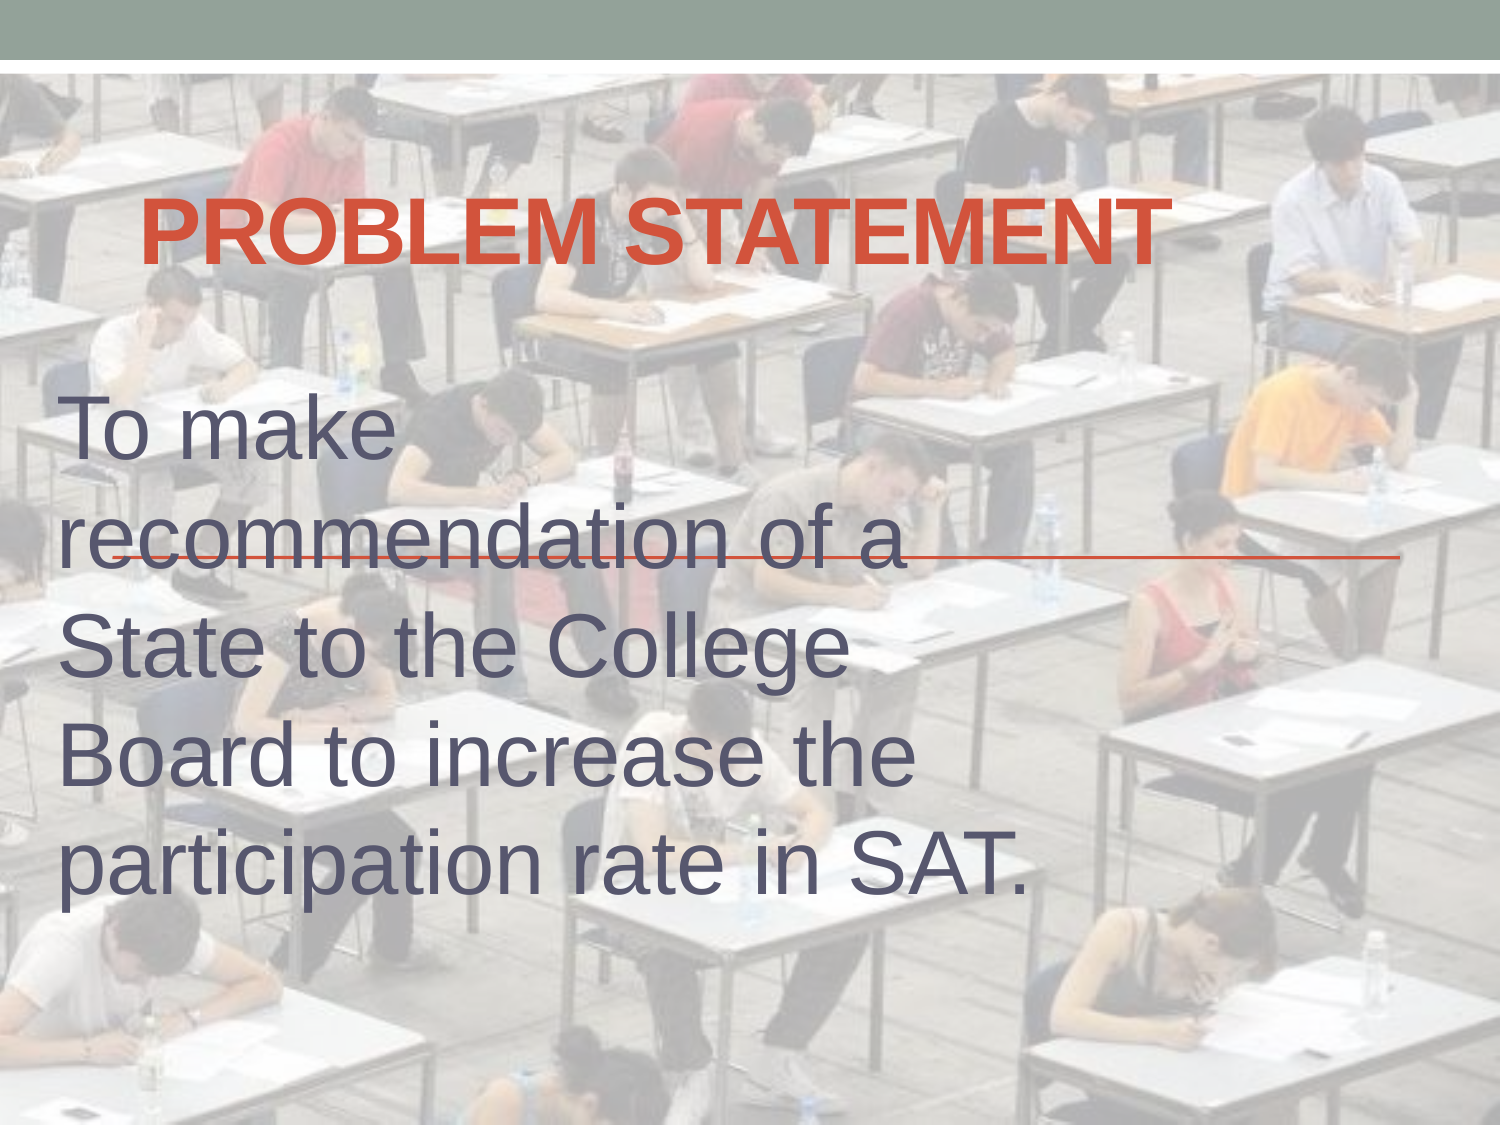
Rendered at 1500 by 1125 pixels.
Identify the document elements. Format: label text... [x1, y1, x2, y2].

subtitle To make recommendation of a State to the College Board to increase the participation rate in SAT. [41, 361, 1054, 1035]
title Problem statement [123, 101, 1399, 291]
